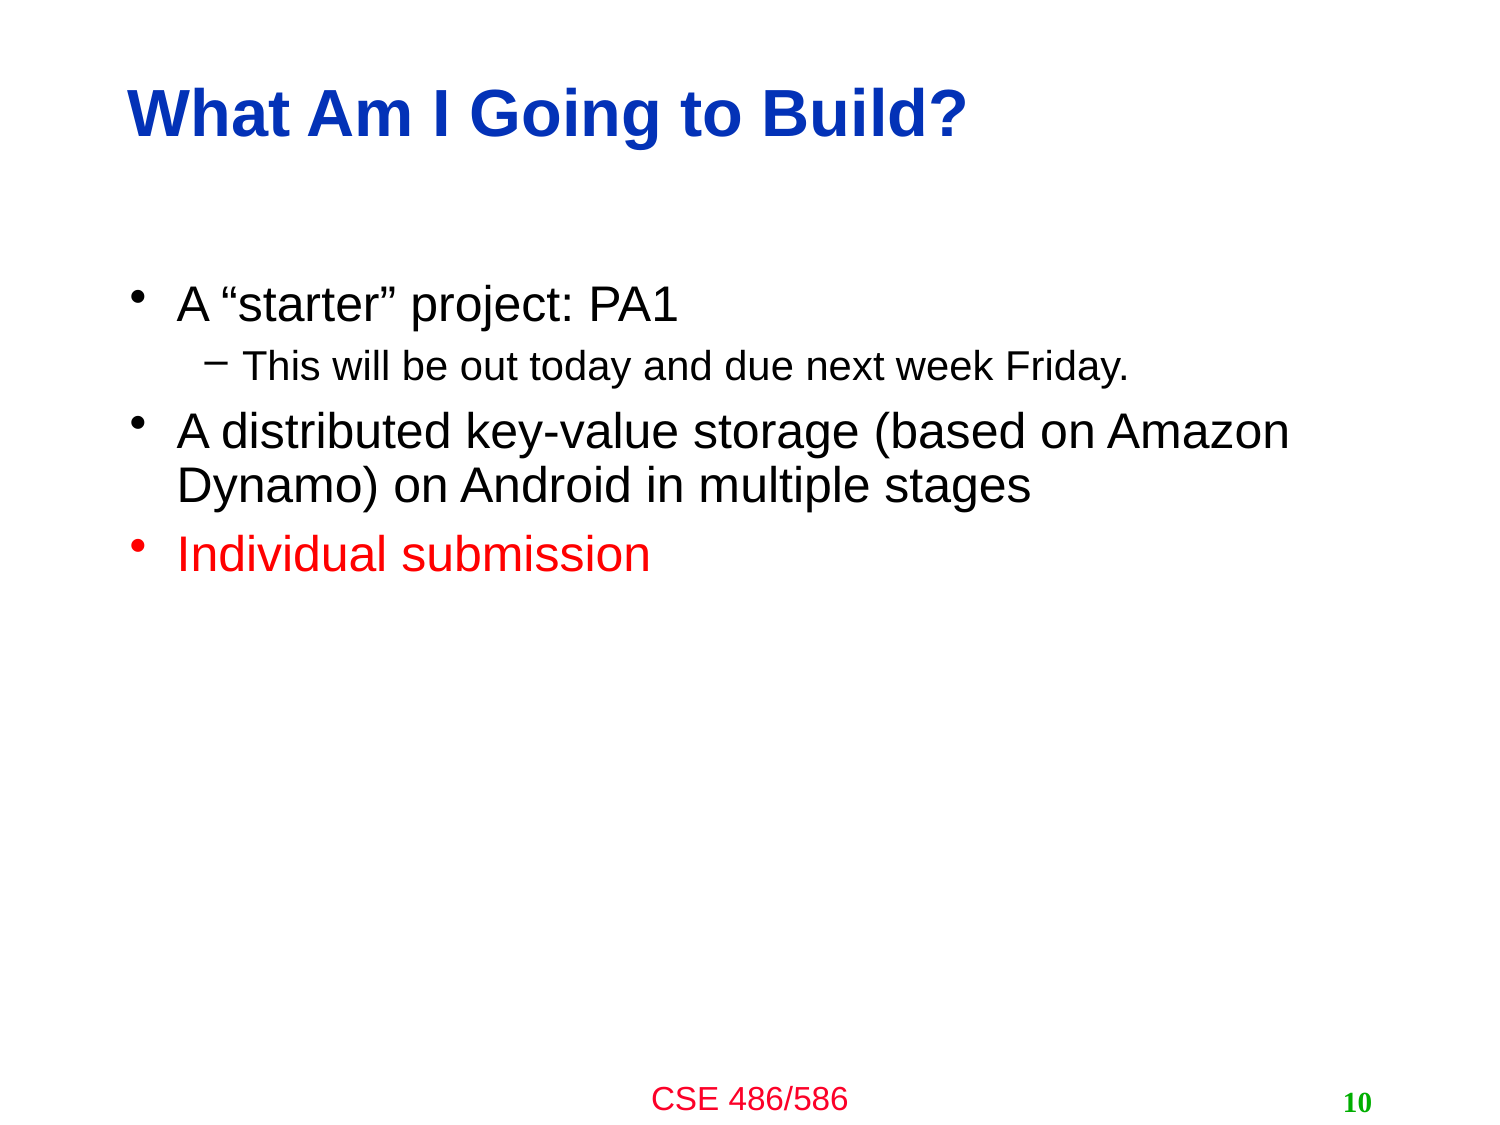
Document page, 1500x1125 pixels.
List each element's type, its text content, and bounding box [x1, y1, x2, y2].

list A “starter” project: PA1 This will be out today and due next week Friday. A distributed key-value storage (based on Amazon Dynamo) on Android in multiple stages Individual submission [114, 195, 1376, 1005]
slide_number 10 [1074, 1076, 1388, 1125]
title What Am I Going to Build? [112, 53, 1310, 176]
